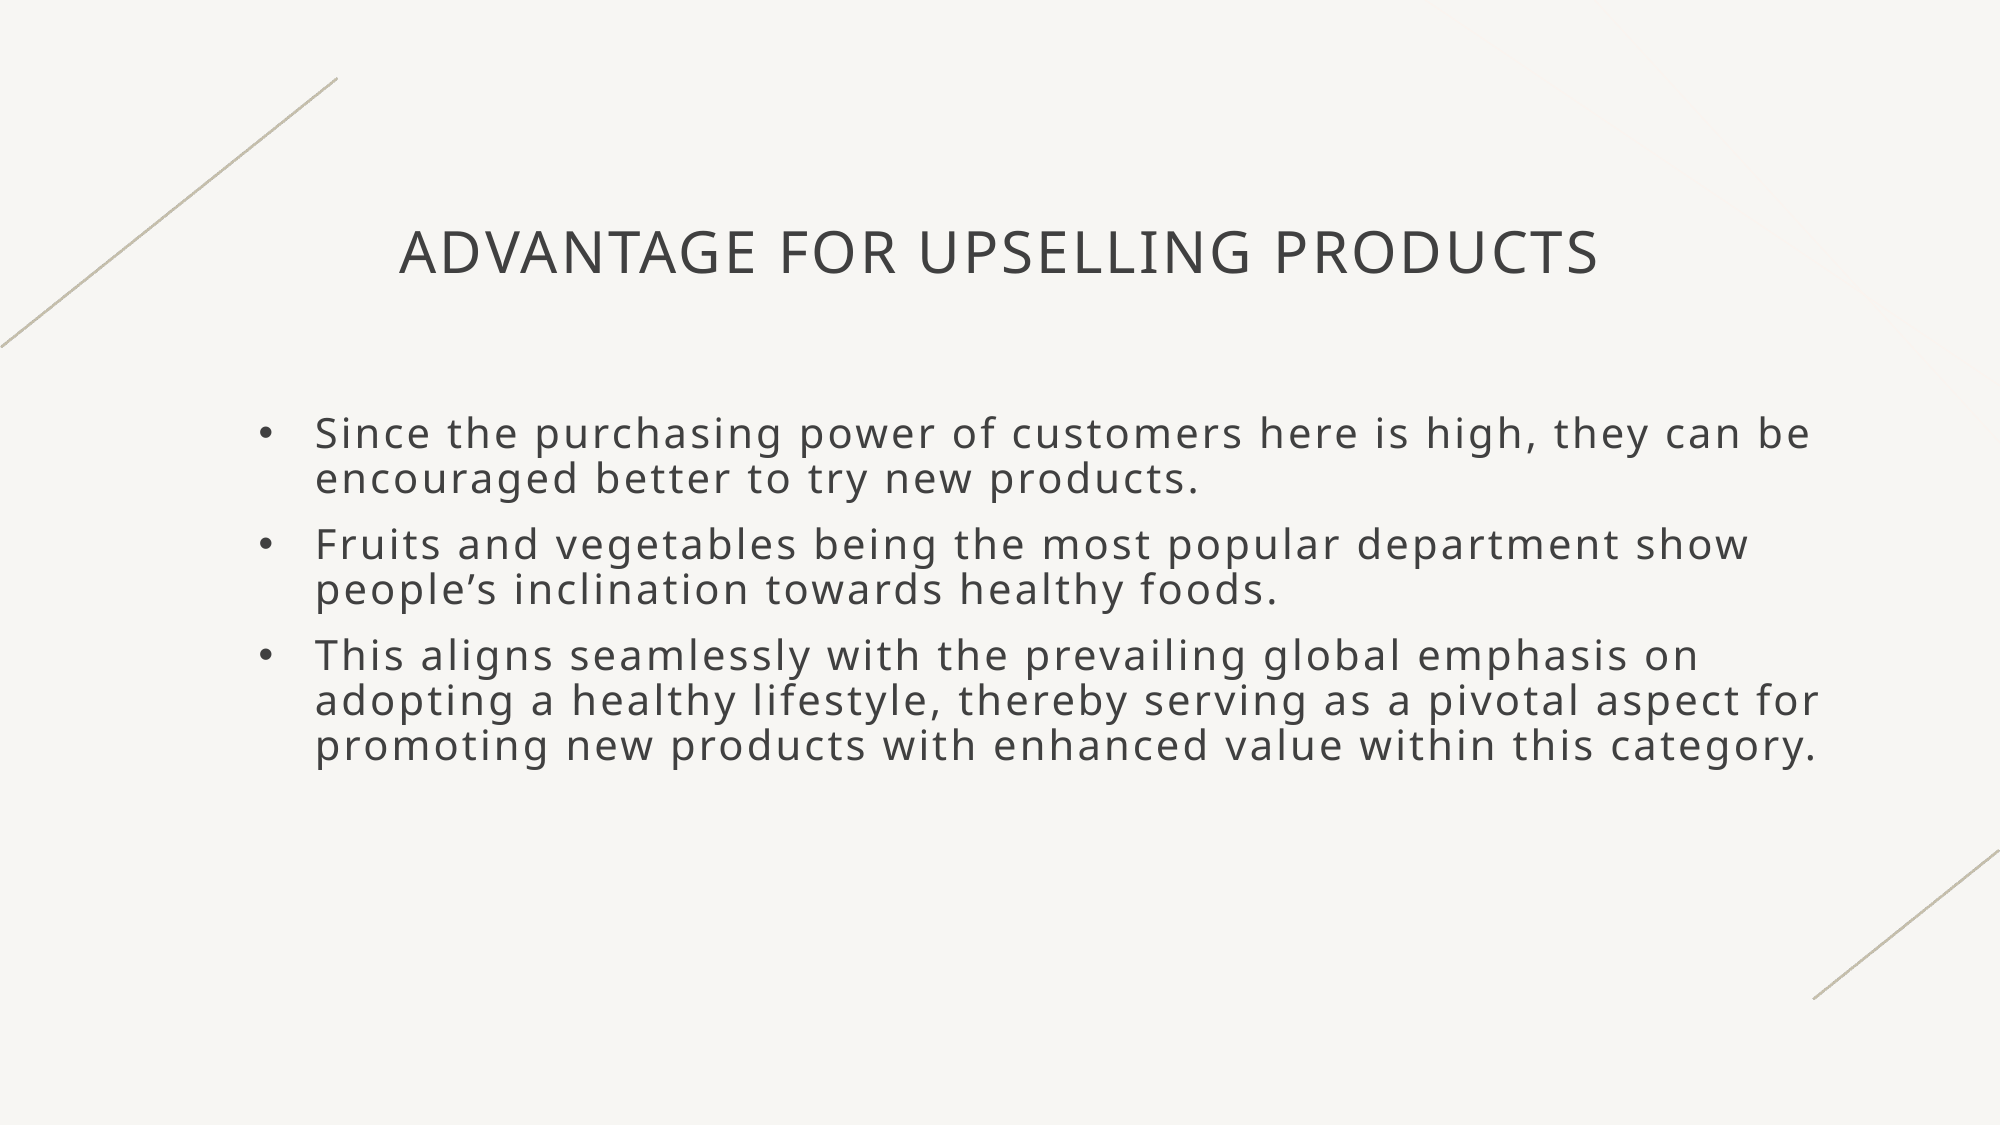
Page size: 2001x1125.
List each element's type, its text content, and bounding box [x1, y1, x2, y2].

title Advantage for upselling products [309, 146, 1691, 333]
list Since the purchasing power of customers here is high, they can be encouraged better to try new products. Fruits and vegetables being the most popular department show people’s inclination towards healthy foods. This aligns seamlessly with the prevailing global emphasis on adopting a healthy lifestyle, thereby serving as a pivotal aspect for promoting new products with enhanced value within this category. [243, 333, 1863, 1005]
picture [0, 77, 338, 348]
picture [1863, 849, 2000, 1000]
